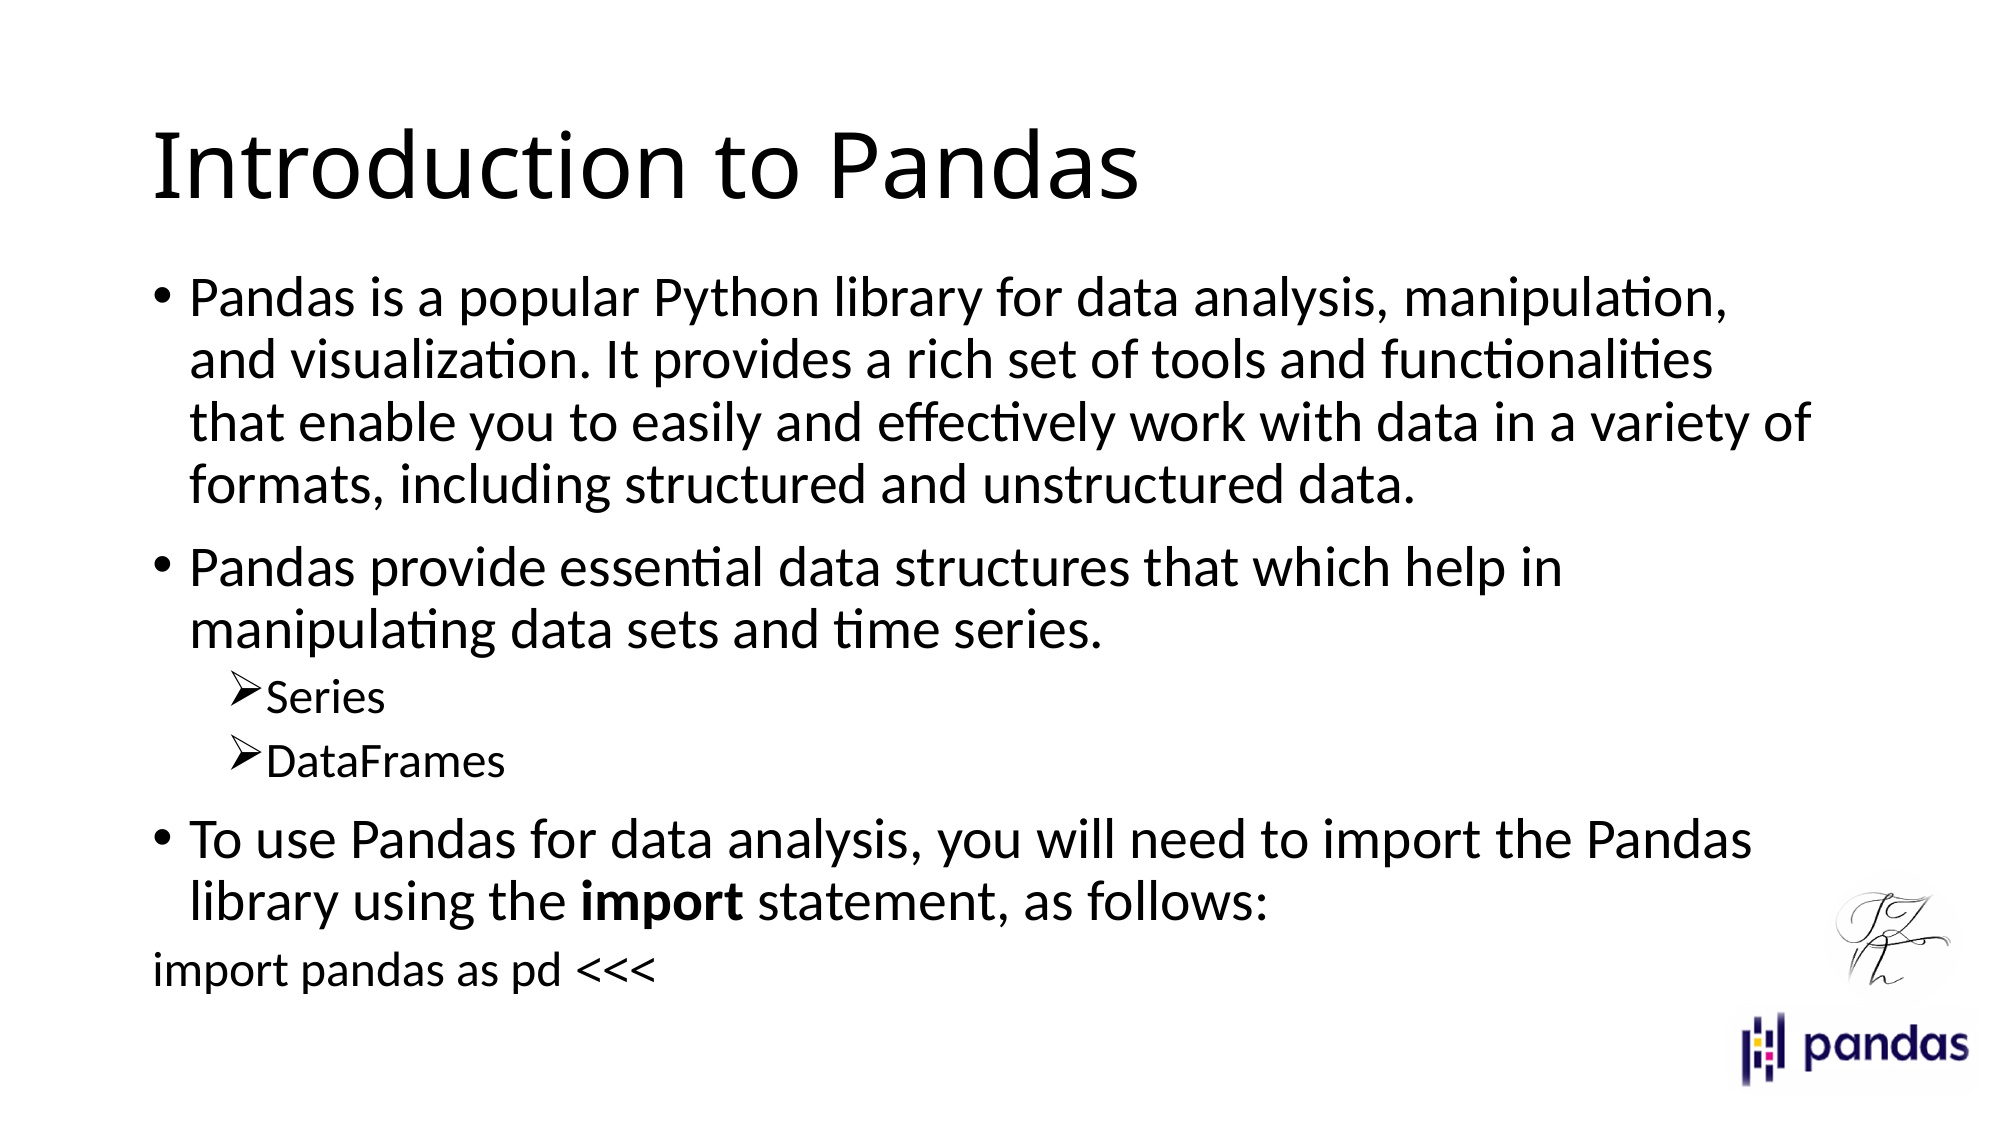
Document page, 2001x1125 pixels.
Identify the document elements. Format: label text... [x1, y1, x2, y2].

list Pandas is a popular Python library for data analysis, manipulation, and visualization. It provides a rich set of tools and functionalities that enable you to easily and effectively work with data in a variety of formats, including structured and unstructured data. Pandas provide essential data structures that which help in manipulating data sets and time series. Series DataFrames To use Pandas for data analysis, you will need to import the Pandas library using the import statement, as follows: >>> import pandas as pd [137, 259, 1839, 1012]
picture [1721, 998, 1986, 1103]
picture [1853, 899, 1934, 980]
title Introduction to Pandas [137, 59, 1863, 278]
